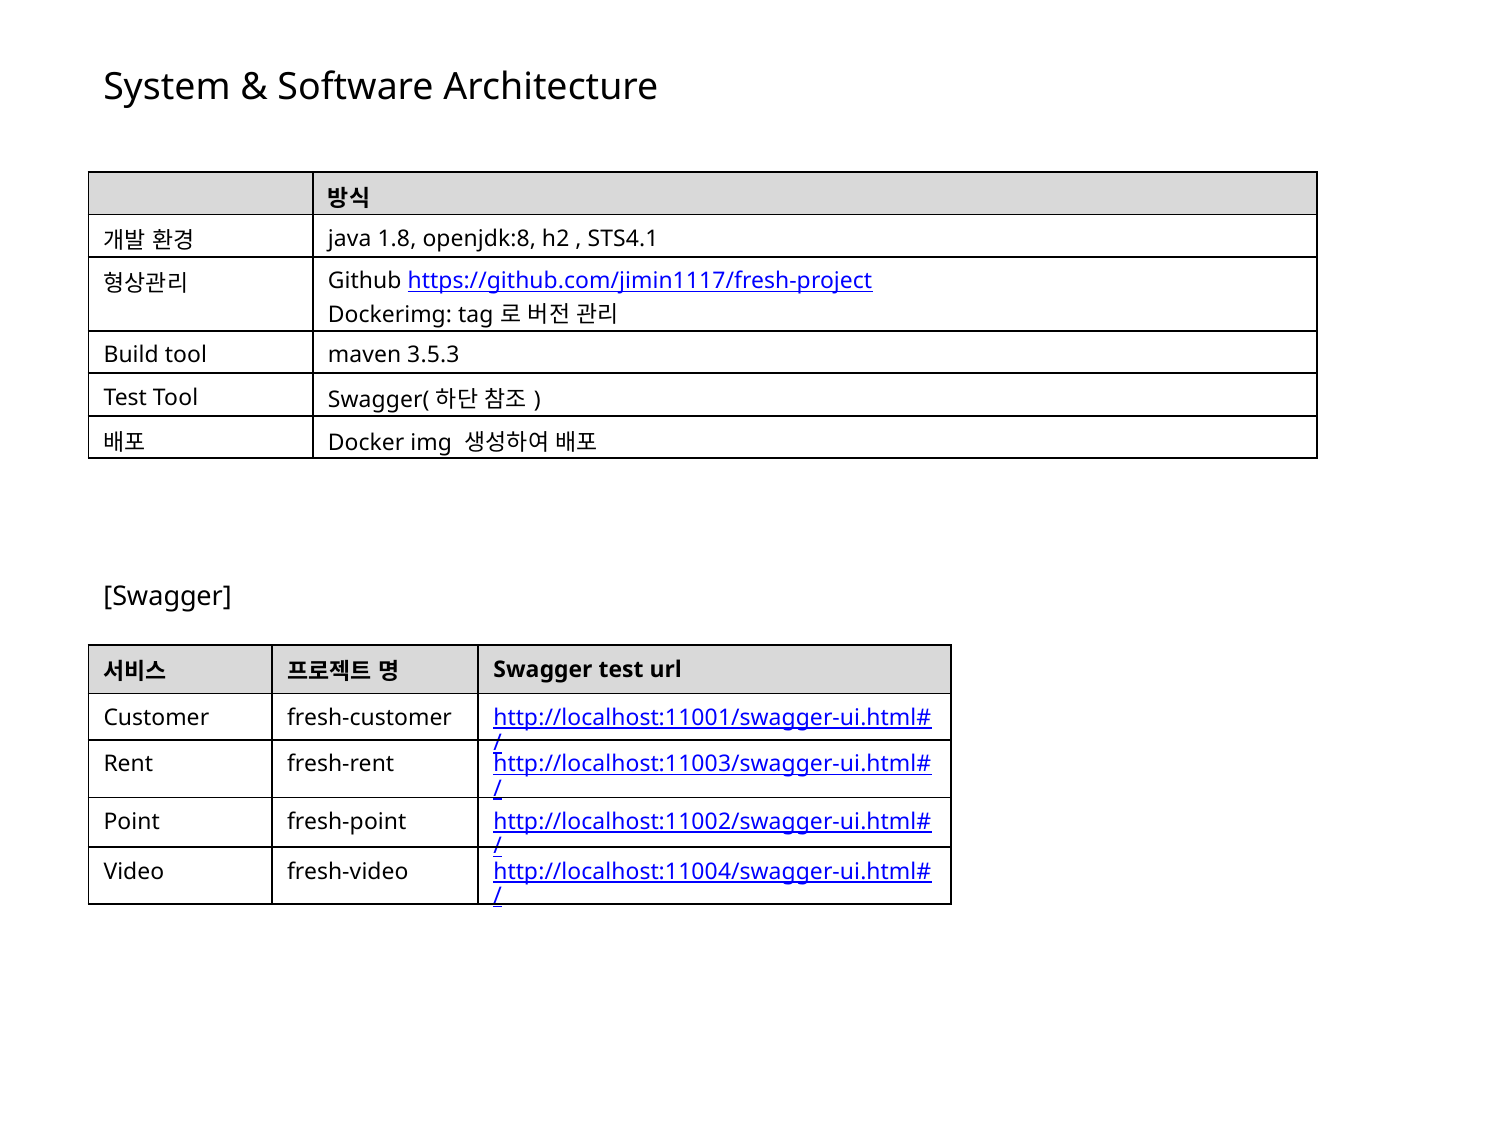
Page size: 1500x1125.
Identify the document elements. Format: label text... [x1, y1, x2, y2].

table_cell http://localhost:11003/swagger-ui.html#/ [479, 741, 950, 797]
table_cell maven 3.5.3 [314, 332, 1316, 372]
table_header 프로젝트 명 [273, 646, 477, 693]
table_cell fresh-rent [273, 741, 477, 797]
table_cell Build tool [89, 332, 312, 372]
table_cell Point [89, 798, 271, 846]
table_header 서비스 [89, 646, 271, 693]
table_cell Docker img 생성하여 배포 [314, 417, 1316, 457]
table_header 방식 [314, 173, 1316, 214]
table_cell fresh-video [273, 848, 477, 903]
text_box System & Software Architecture [88, 54, 798, 115]
table_cell Customer [89, 694, 271, 739]
table_cell 형상관리 [89, 258, 312, 330]
table_cell Swagger(하단 참조) [314, 374, 1316, 415]
table_cell 개발 환경 [89, 215, 312, 256]
table_cell fresh-customer [273, 694, 477, 739]
table_cell http://localhost:11001/swagger-ui.html#/ [479, 694, 950, 739]
table_cell Rent [89, 741, 271, 797]
table_cell java 1.8, openjdk:8, h2 , STS4.1 [314, 215, 1316, 256]
table_cell Test Tool [89, 374, 312, 415]
table_cell http://localhost:11002/swagger-ui.html#/ [479, 798, 950, 846]
text_box [Swagger] [88, 571, 455, 619]
table_header Swagger test url [479, 646, 950, 693]
table_cell Github https://github.com/jimin1117/fresh-project Dockerimg: tag로 버전 관리 [314, 258, 1316, 330]
table_cell Video [89, 848, 271, 903]
table_cell fresh-point [273, 798, 477, 846]
table_cell 배포 [89, 417, 312, 457]
table_header [89, 173, 312, 214]
table_cell http://localhost:11004/swagger-ui.html#/ [479, 848, 950, 903]
